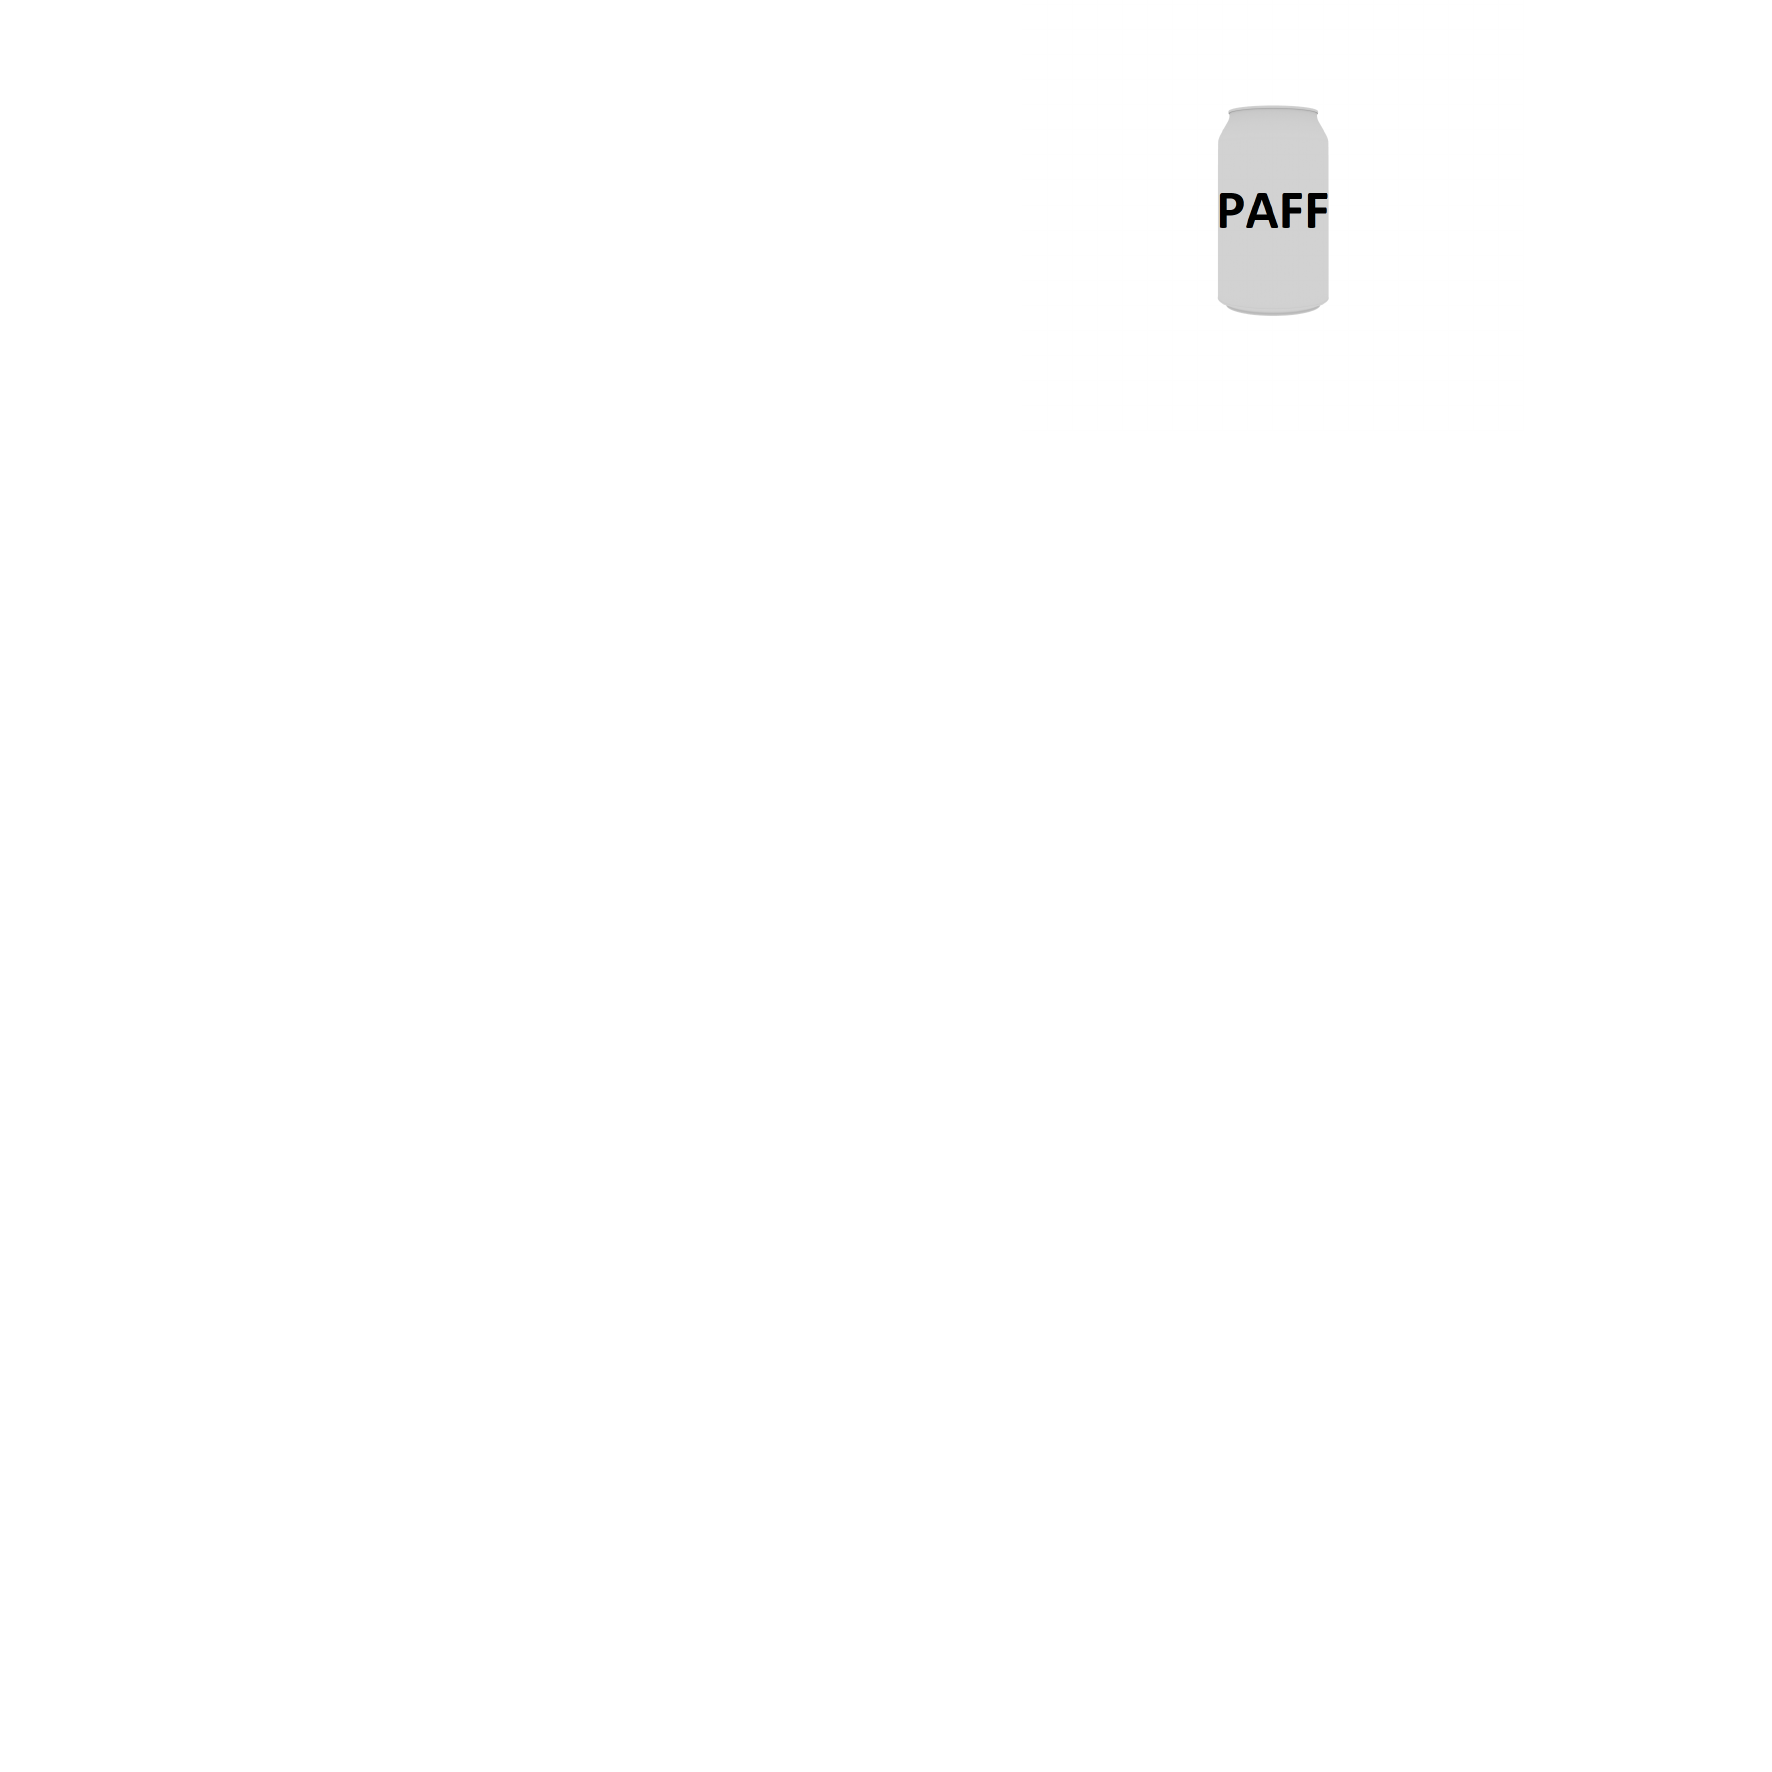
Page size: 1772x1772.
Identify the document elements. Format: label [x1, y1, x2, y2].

picture [1021, 0, 1524, 432]
